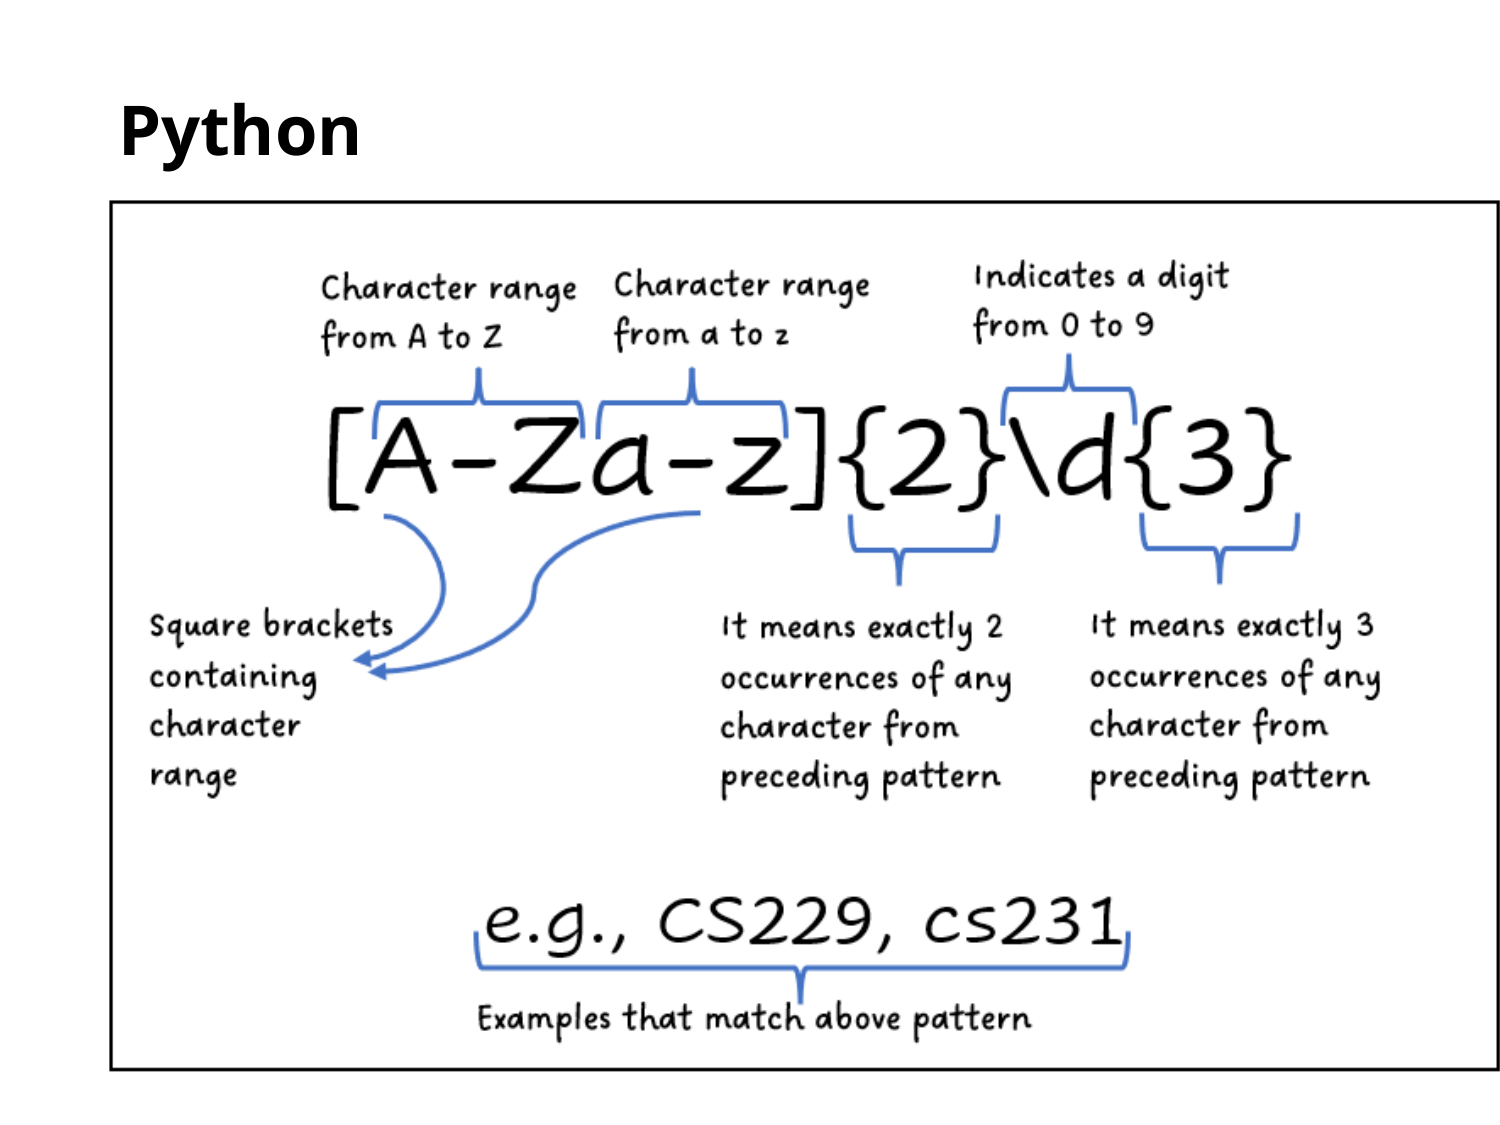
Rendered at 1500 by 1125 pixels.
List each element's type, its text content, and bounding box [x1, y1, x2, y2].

title Python [103, 24, 1397, 243]
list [108, 199, 1500, 1076]
